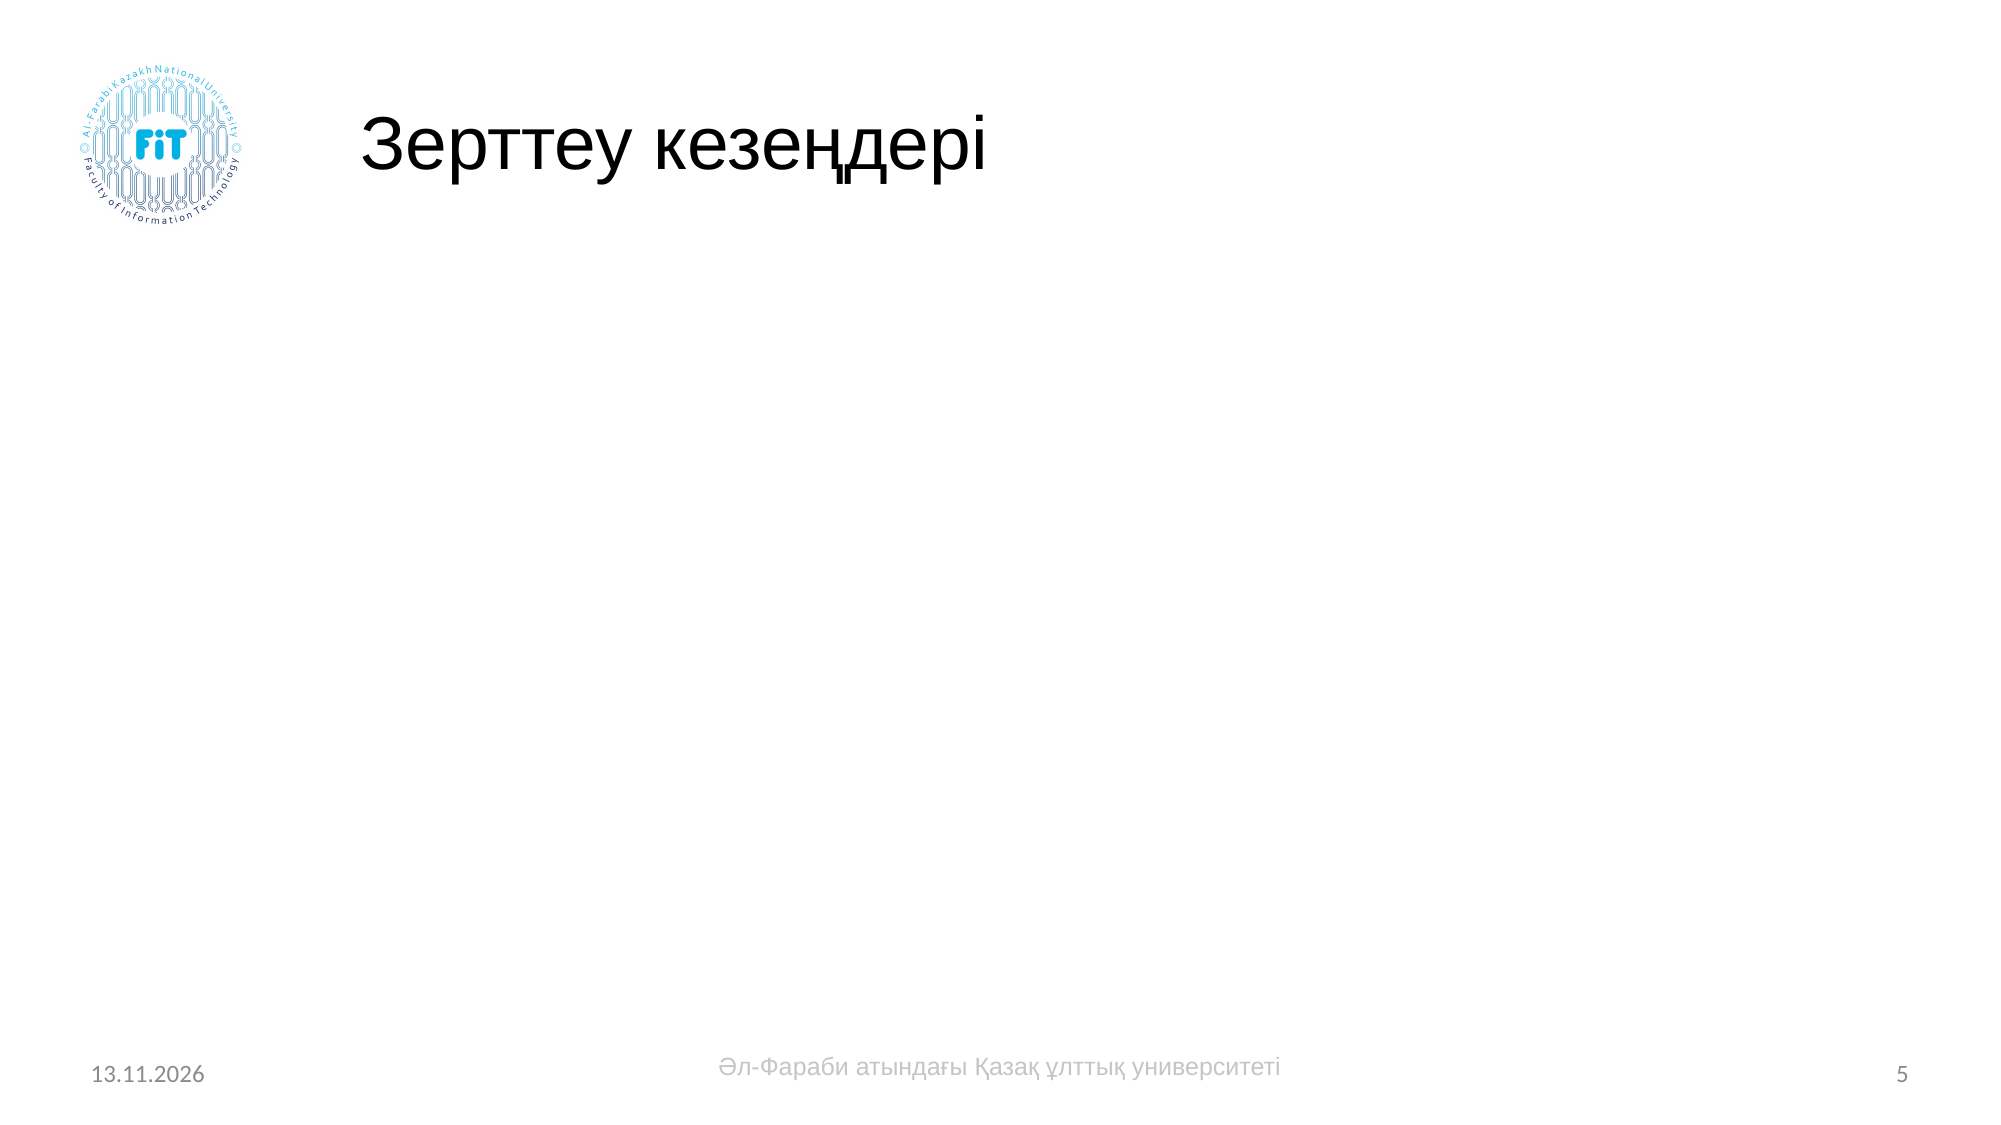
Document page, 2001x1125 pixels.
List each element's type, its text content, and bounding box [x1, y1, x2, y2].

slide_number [75, 1042, 523, 1103]
footer Әл-Фараби атындағы Қазақ ұлттық университеті [662, 1042, 1338, 1103]
slide_number 5 [1477, 1042, 1924, 1103]
picture [75, 59, 246, 232]
title Зерттеу кезеңдері [345, 59, 1924, 232]
